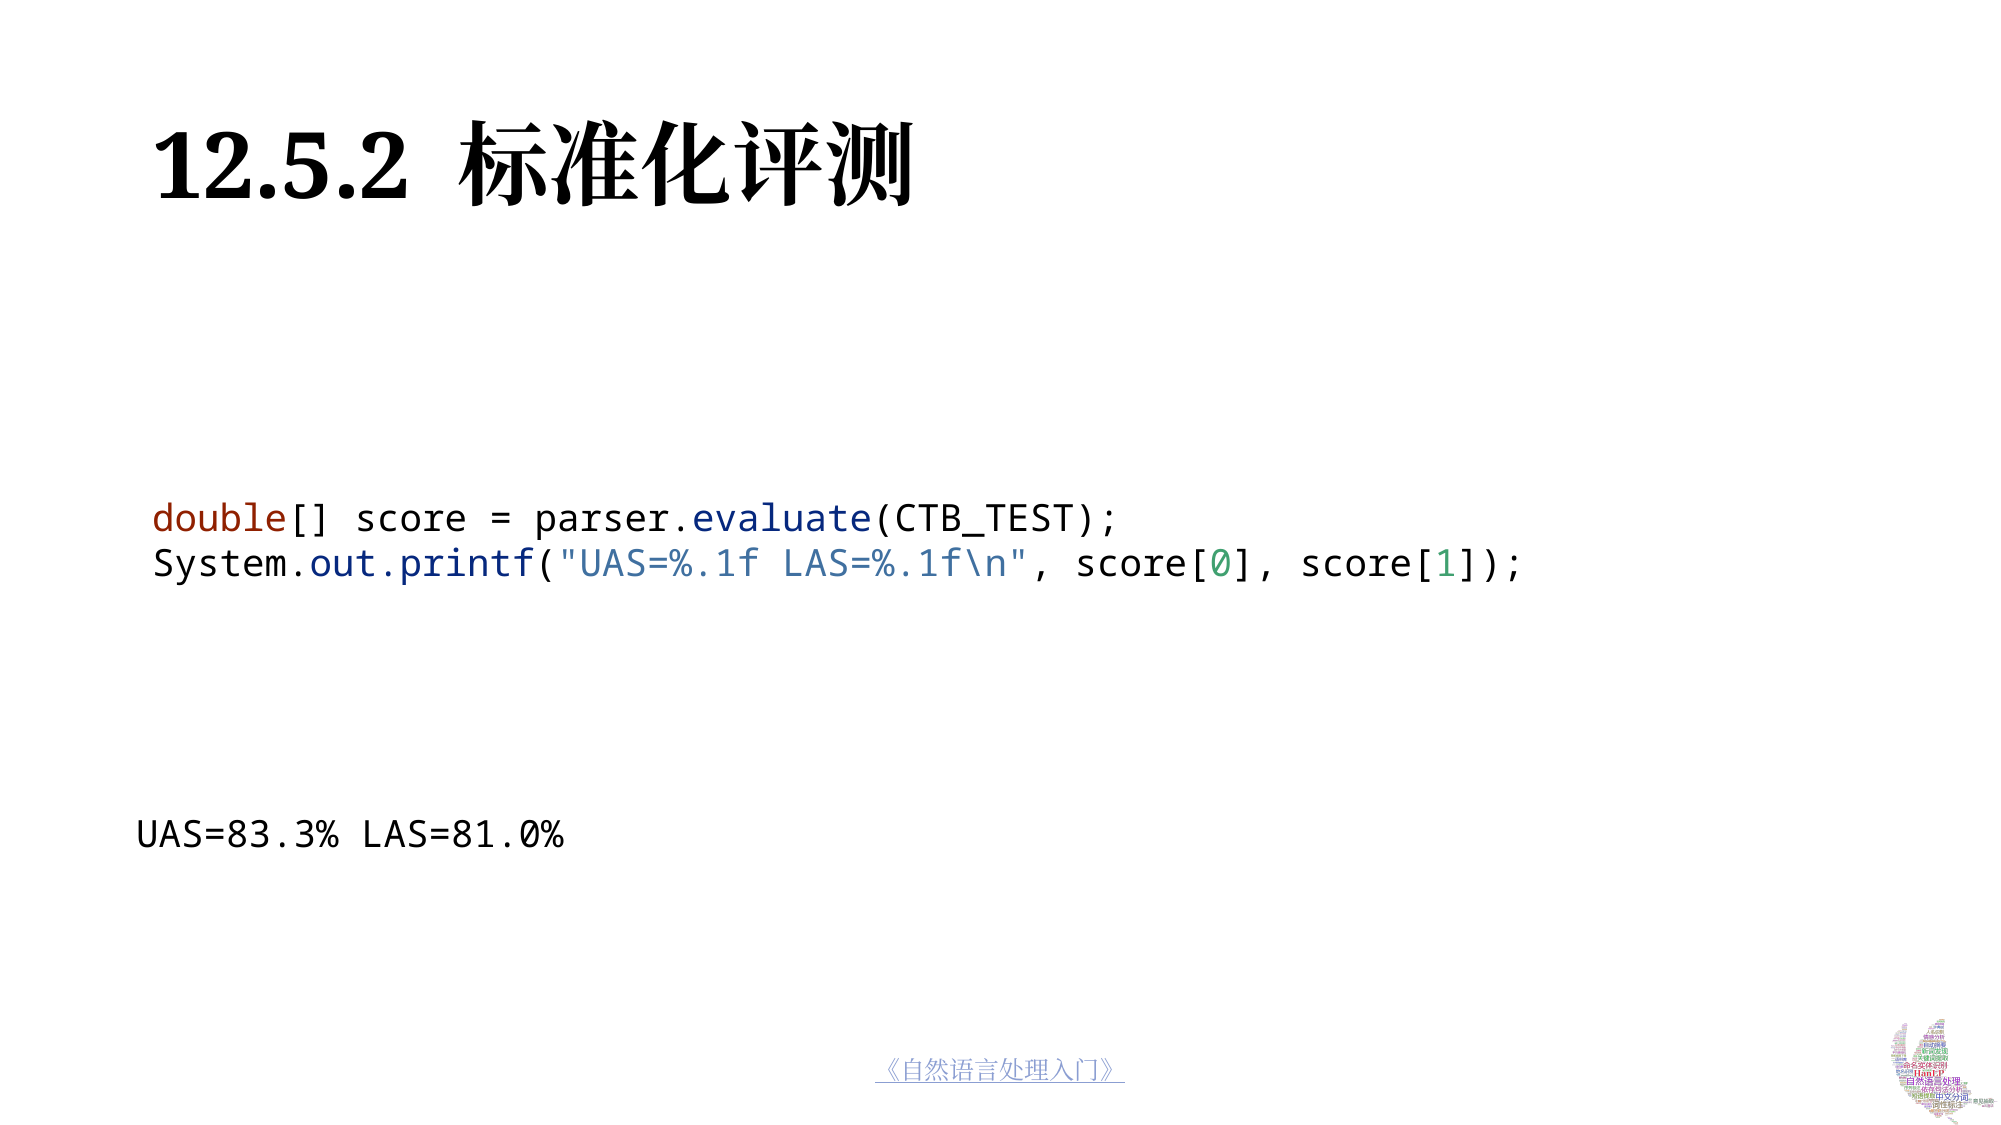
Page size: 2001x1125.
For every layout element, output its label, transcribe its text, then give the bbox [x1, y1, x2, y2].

picture [1888, 1016, 2000, 1125]
text_box double[] score = parser.evaluate(CTB_TEST); System.out.printf("UAS=%.1f LAS=%.1f\n", score[0], score[1]); [137, 486, 1863, 592]
footer 《自然语言处理入门》 [662, 1042, 1338, 1103]
title 12.5.2 标准化评测 [137, 59, 1863, 278]
text_box UAS=83.3% LAS=81.0% [121, 802, 579, 862]
